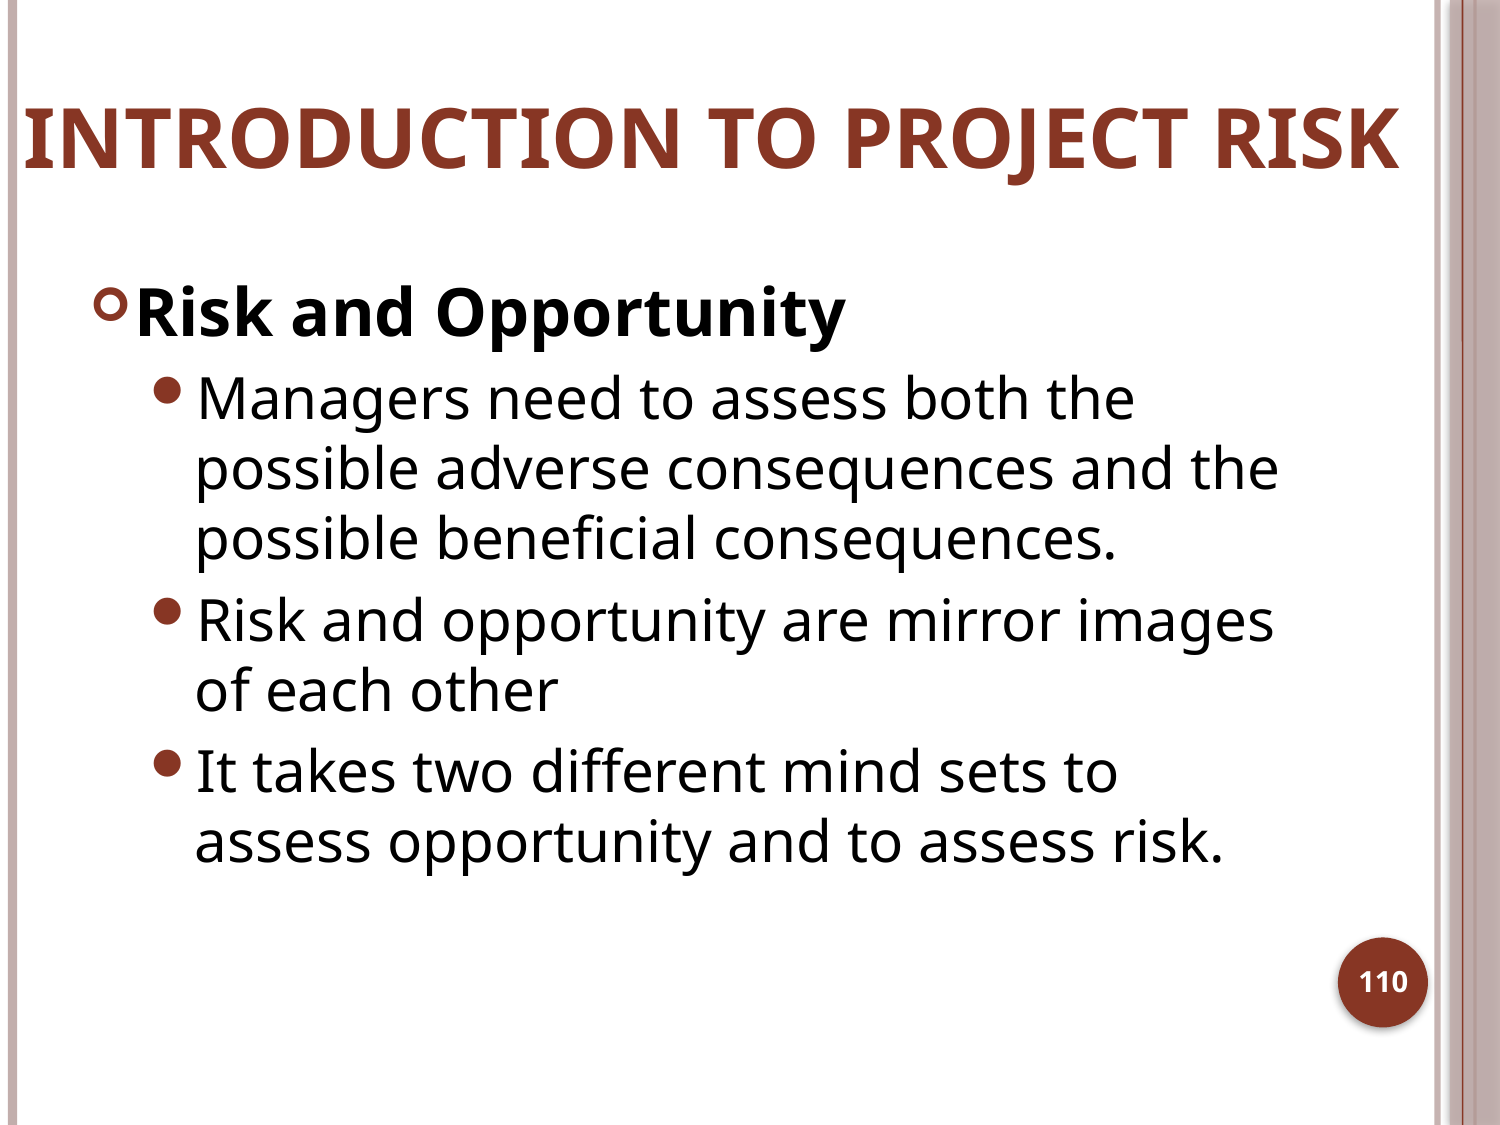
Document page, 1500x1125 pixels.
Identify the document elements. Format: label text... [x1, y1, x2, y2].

list Risk and Opportunity Managers need to assess both the possible adverse consequences and the possible beneficial consequences. Risk and opportunity are mirror images of each other It takes two different mind sets to assess opportunity and to assess risk. [75, 262, 1300, 1062]
slide_number 110 [1333, 940, 1434, 1027]
title Introduction to Project Risk [0, 5, 1425, 193]
